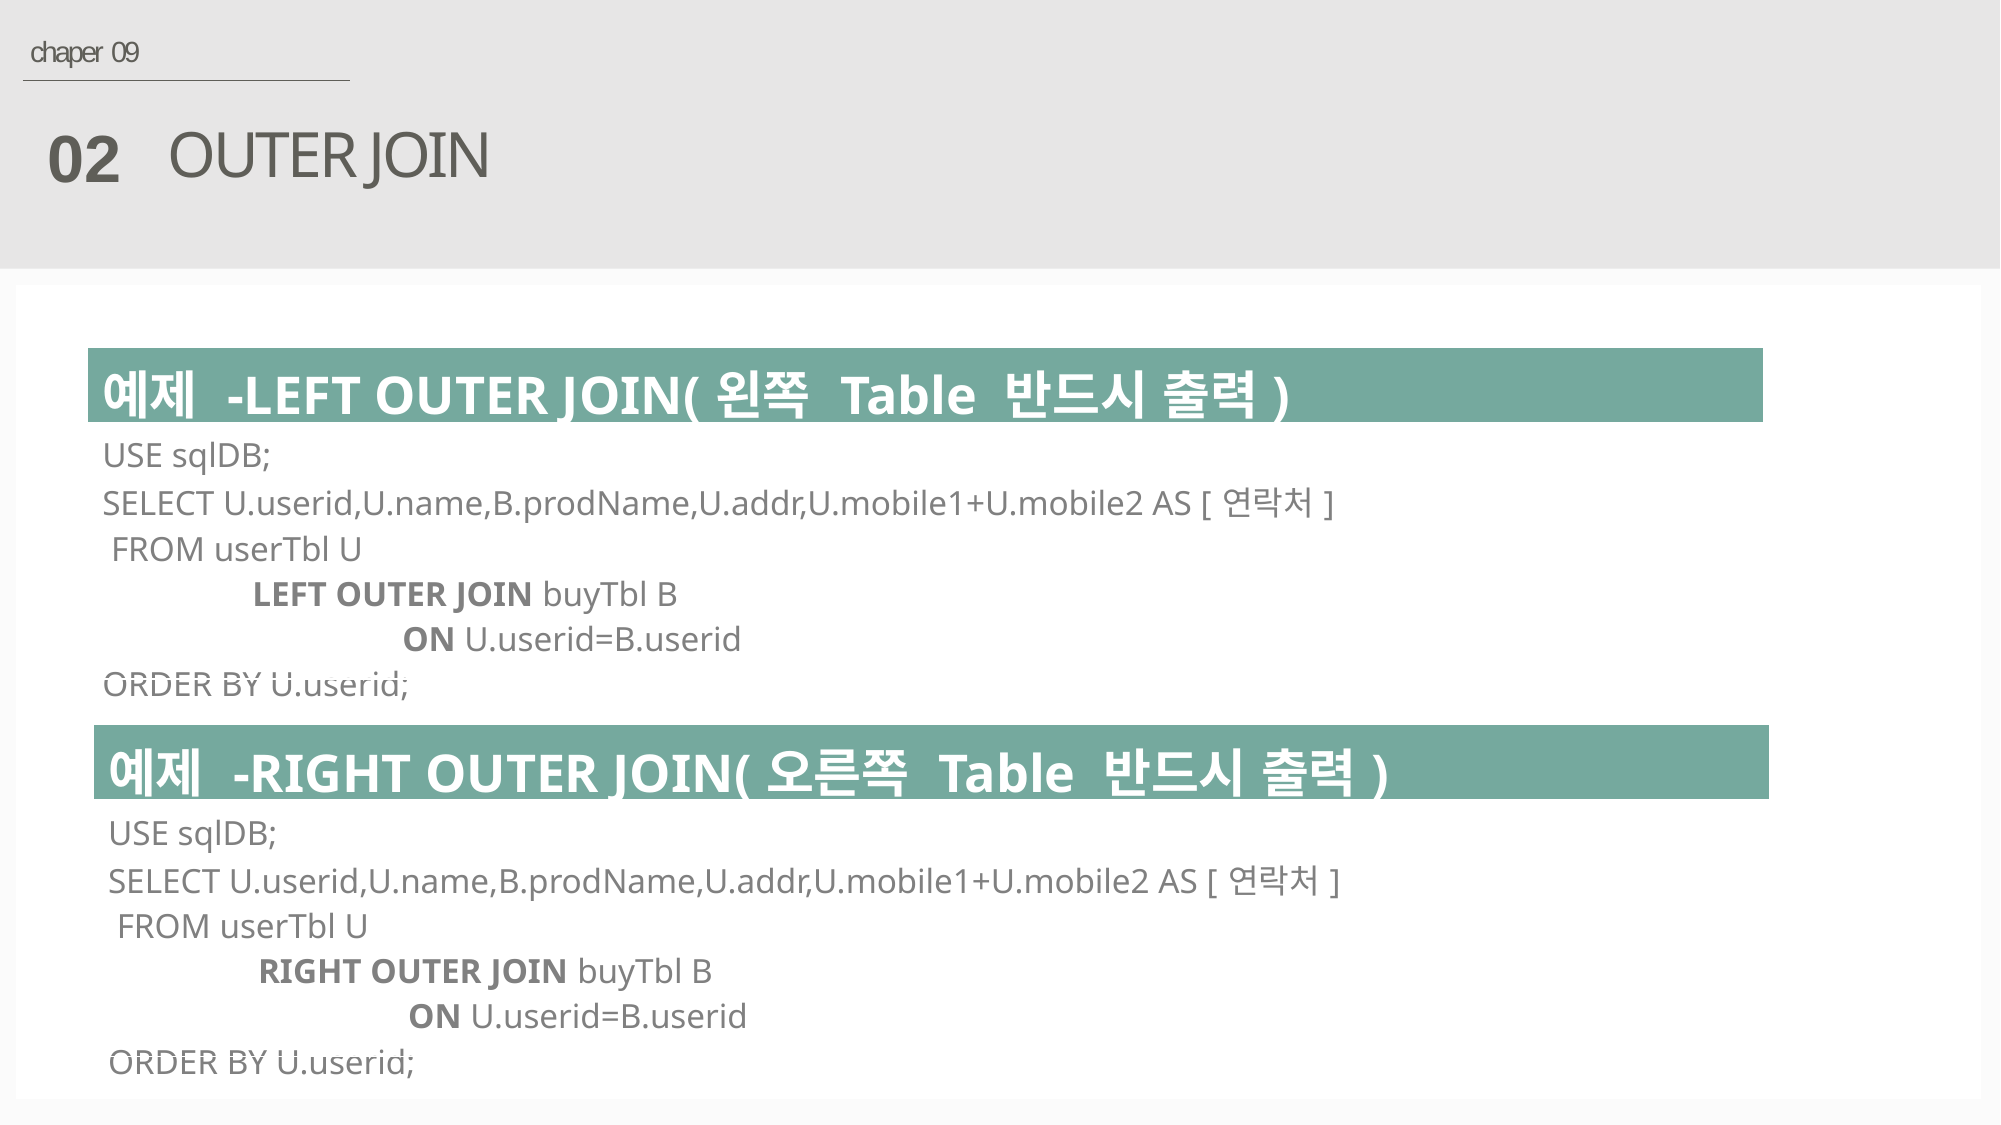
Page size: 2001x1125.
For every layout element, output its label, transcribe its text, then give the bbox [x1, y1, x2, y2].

text_box OUTER JOIN [153, 107, 509, 198]
table_header 예제 -LEFT OUTER JOIN(왼쪽 Table 반드시 출력) [88, 348, 1763, 422]
table_cell USE sqlDB; SELECT U.userid,U.name,B.prodName,U.addr,U.mobile1+U.mobile2 AS [연락처] FROM userTbl U LEFT OUTER JOIN buyTbl B ON U.userid=B.userid ORDER BY U.userid; [88, 427, 1763, 678]
text_box 02 [32, 108, 137, 204]
text_box chaper 09 [15, 25, 156, 76]
text_box [16, 285, 1981, 1099]
table_header 예제 -RIGHT OUTER JOIN(오른쪽 Table 반드시 출력) [94, 725, 1769, 799]
table_cell USE sqlDB; SELECT U.userid,U.name,B.prodName,U.addr,U.mobile1+U.mobile2 AS [연락처] FROM userTbl U RIGHT OUTER JOIN buyTbl B ON U.userid=B.userid ORDER BY U.userid; [94, 805, 1769, 1056]
text_box [0, 0, 2000, 270]
